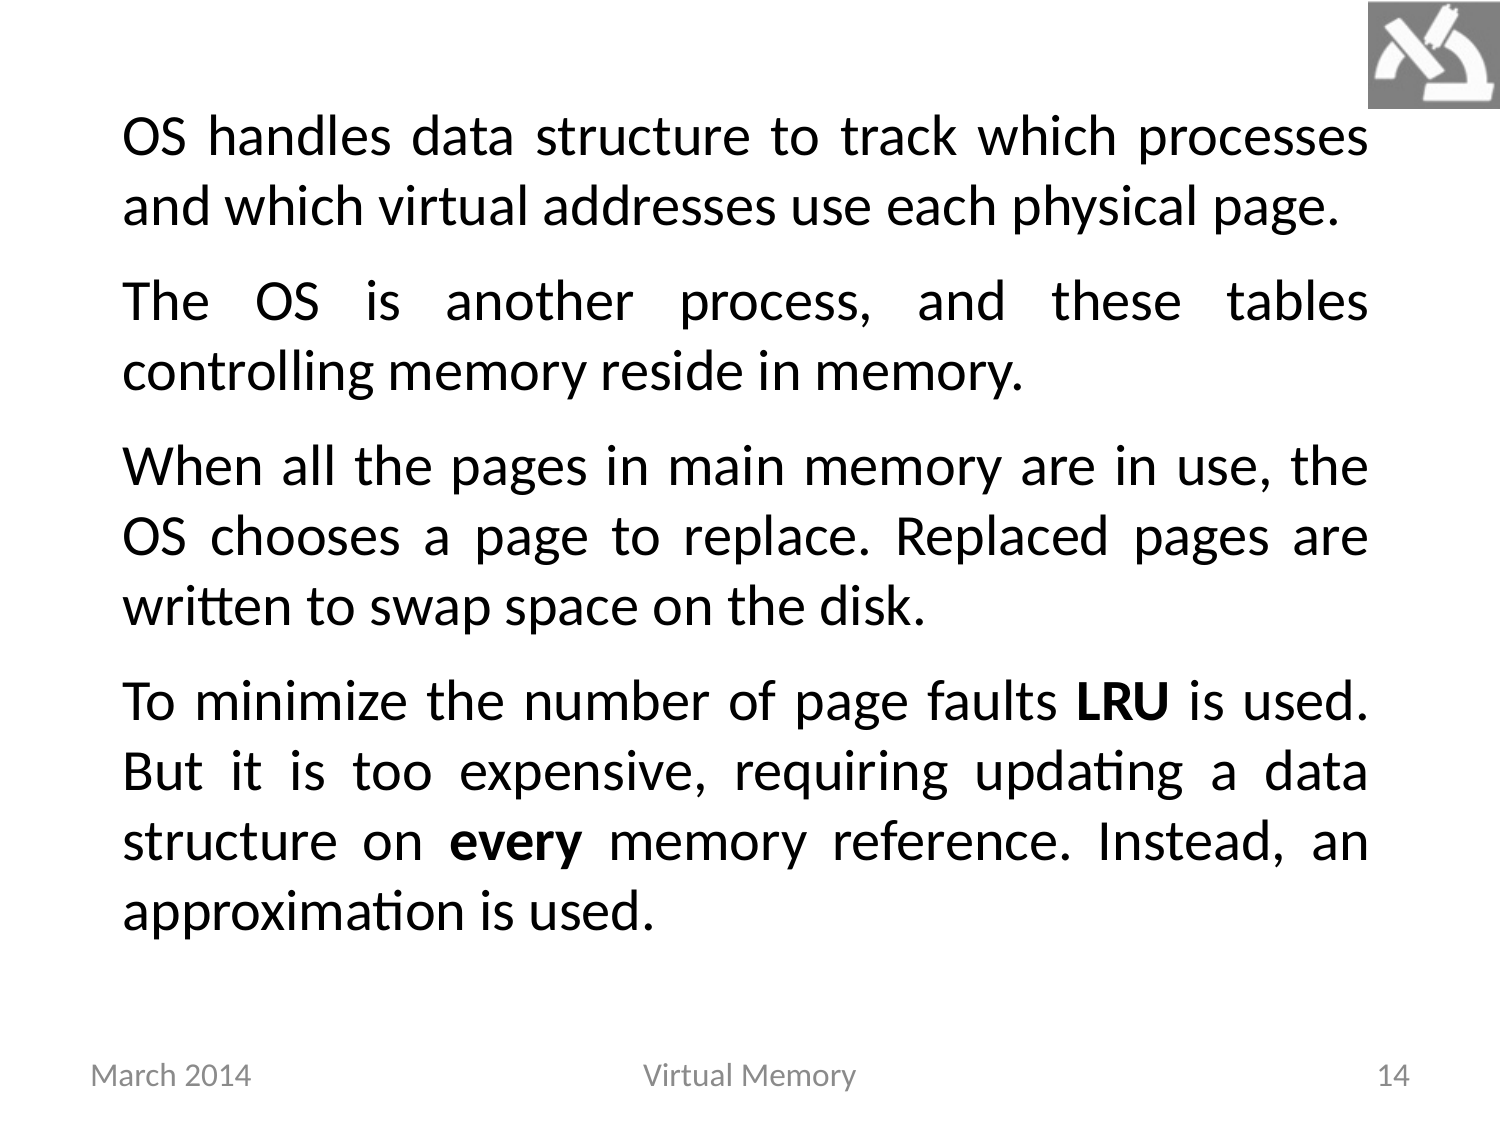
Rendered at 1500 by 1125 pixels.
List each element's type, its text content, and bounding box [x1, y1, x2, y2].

picture [1368, 1, 1500, 109]
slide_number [75, 1042, 425, 1103]
slide_number 14 [1074, 1042, 1425, 1103]
text_box OS handles data structure to track which processes and which virtual addresses use each physical page. The OS is another process, and these tables controlling memory reside in memory. When all the pages in main memory are in use, the OS chooses a page to replace. Replaced pages are written to swap space on the disk. To minimize the number of page faults LRU is used. But it is too expensive, requiring updating a data structure on every memory reference. Instead, an approximation is used. [107, 89, 1385, 950]
footer Virtual Memory [512, 1042, 988, 1103]
